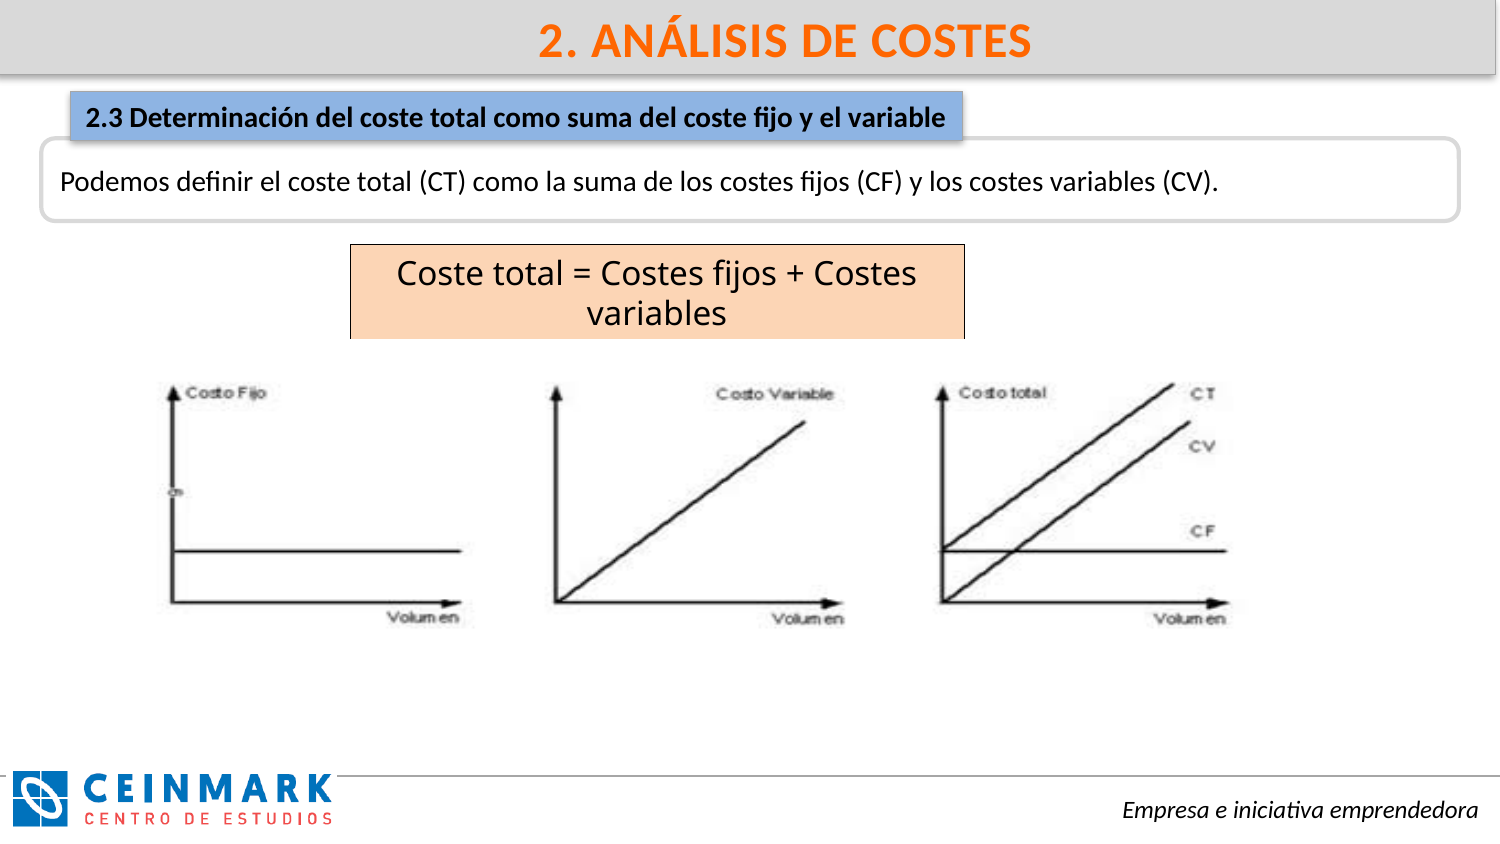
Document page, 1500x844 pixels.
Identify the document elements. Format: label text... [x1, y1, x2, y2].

text_box [962, 32, 1459, 88]
picture [140, 338, 1251, 647]
text_box Coste total = Costes fijos + Costes variables [350, 244, 965, 337]
text_box 2.3 Determinación del coste total como suma del coste fijo y el variable [70, 91, 963, 141]
text_box Empresa e iniciativa emprendedora [342, 786, 1495, 832]
text_box 2. ANÁLISIS DE COSTES [0, 0, 1496, 74]
text_box Podemos definir el coste total (CT) como la suma de los costes fijos (CF) y los costes variables (CV). [39, 136, 1461, 224]
picture [5, 764, 337, 832]
